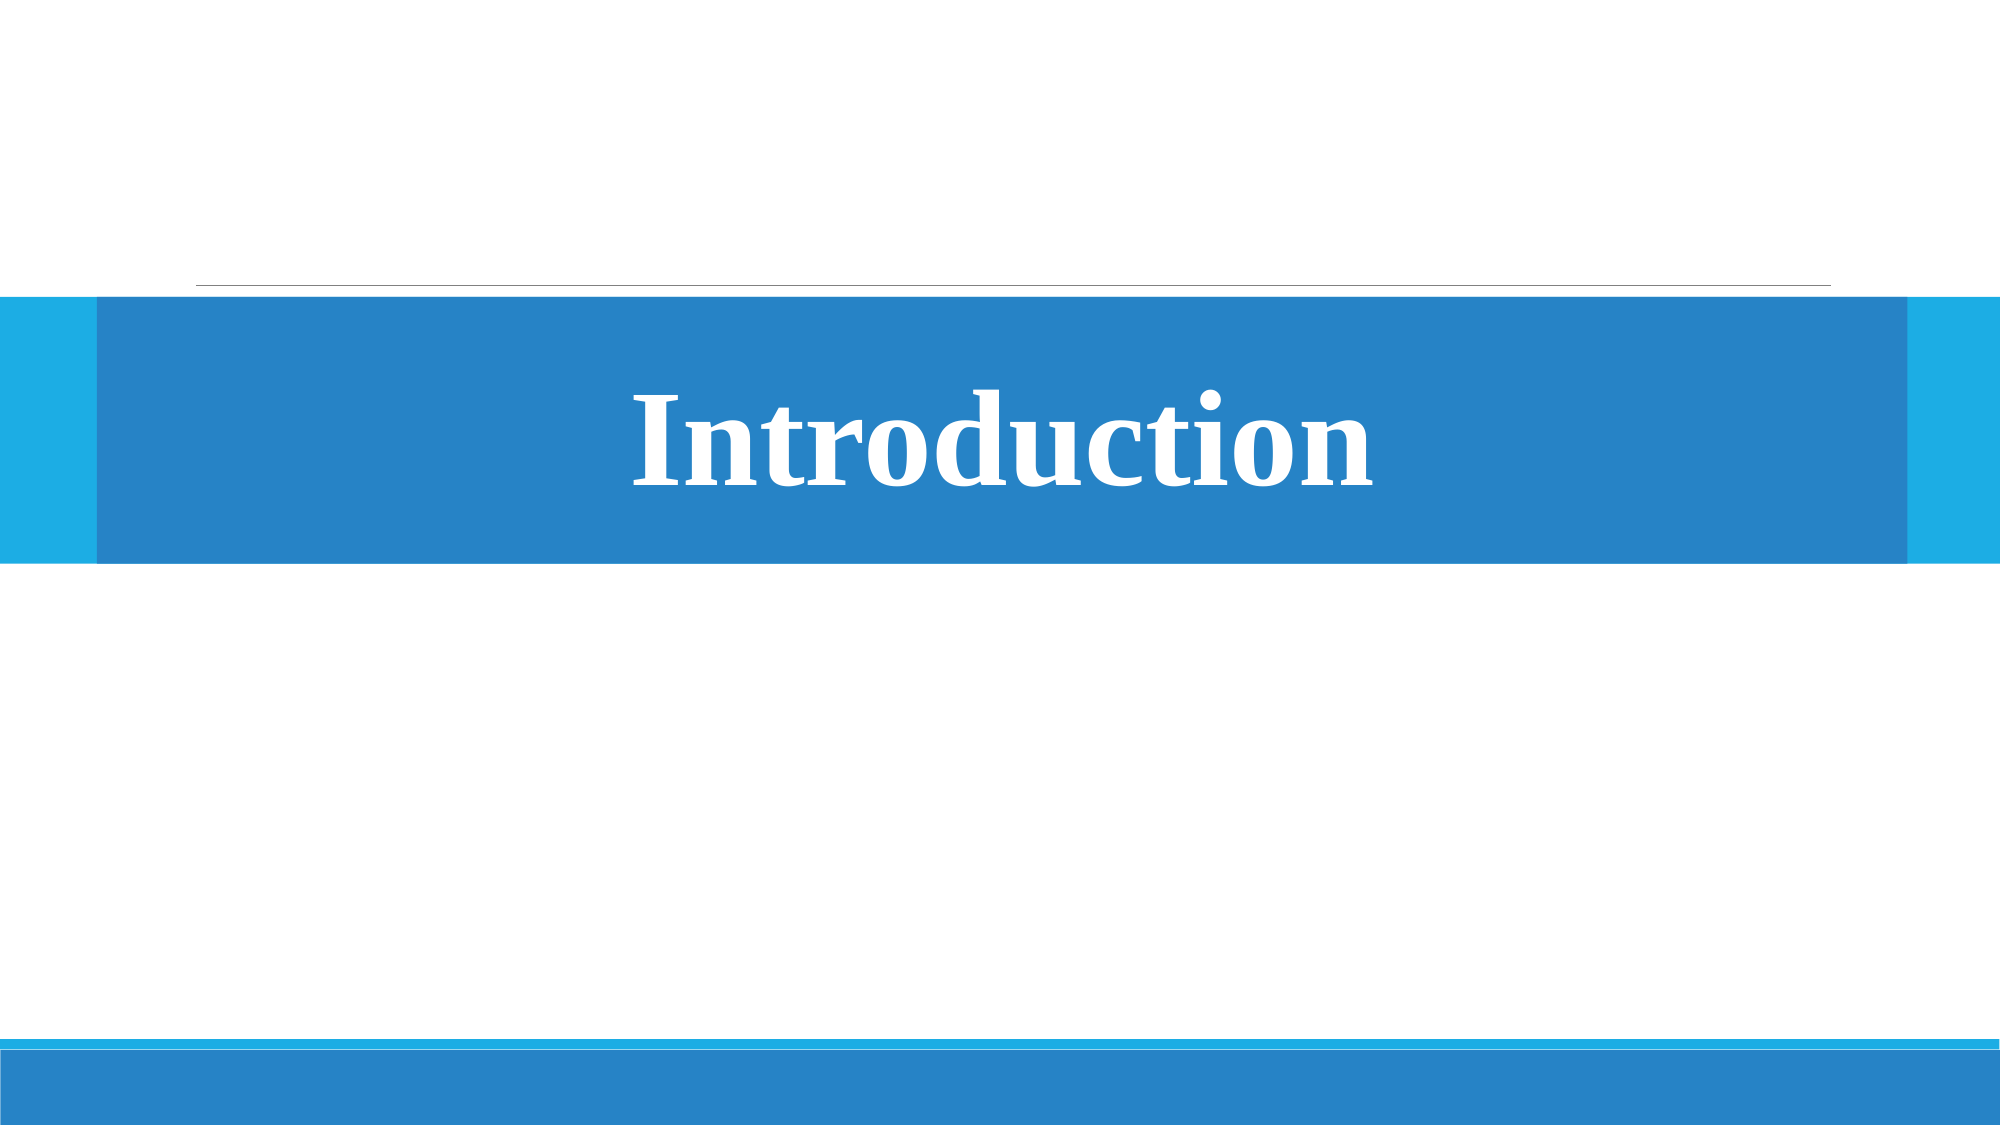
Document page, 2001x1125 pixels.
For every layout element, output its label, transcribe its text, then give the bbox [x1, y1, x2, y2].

text_box [0, 296, 96, 565]
text_box Introduction [96, 296, 1909, 565]
text_box [1909, 296, 2000, 565]
